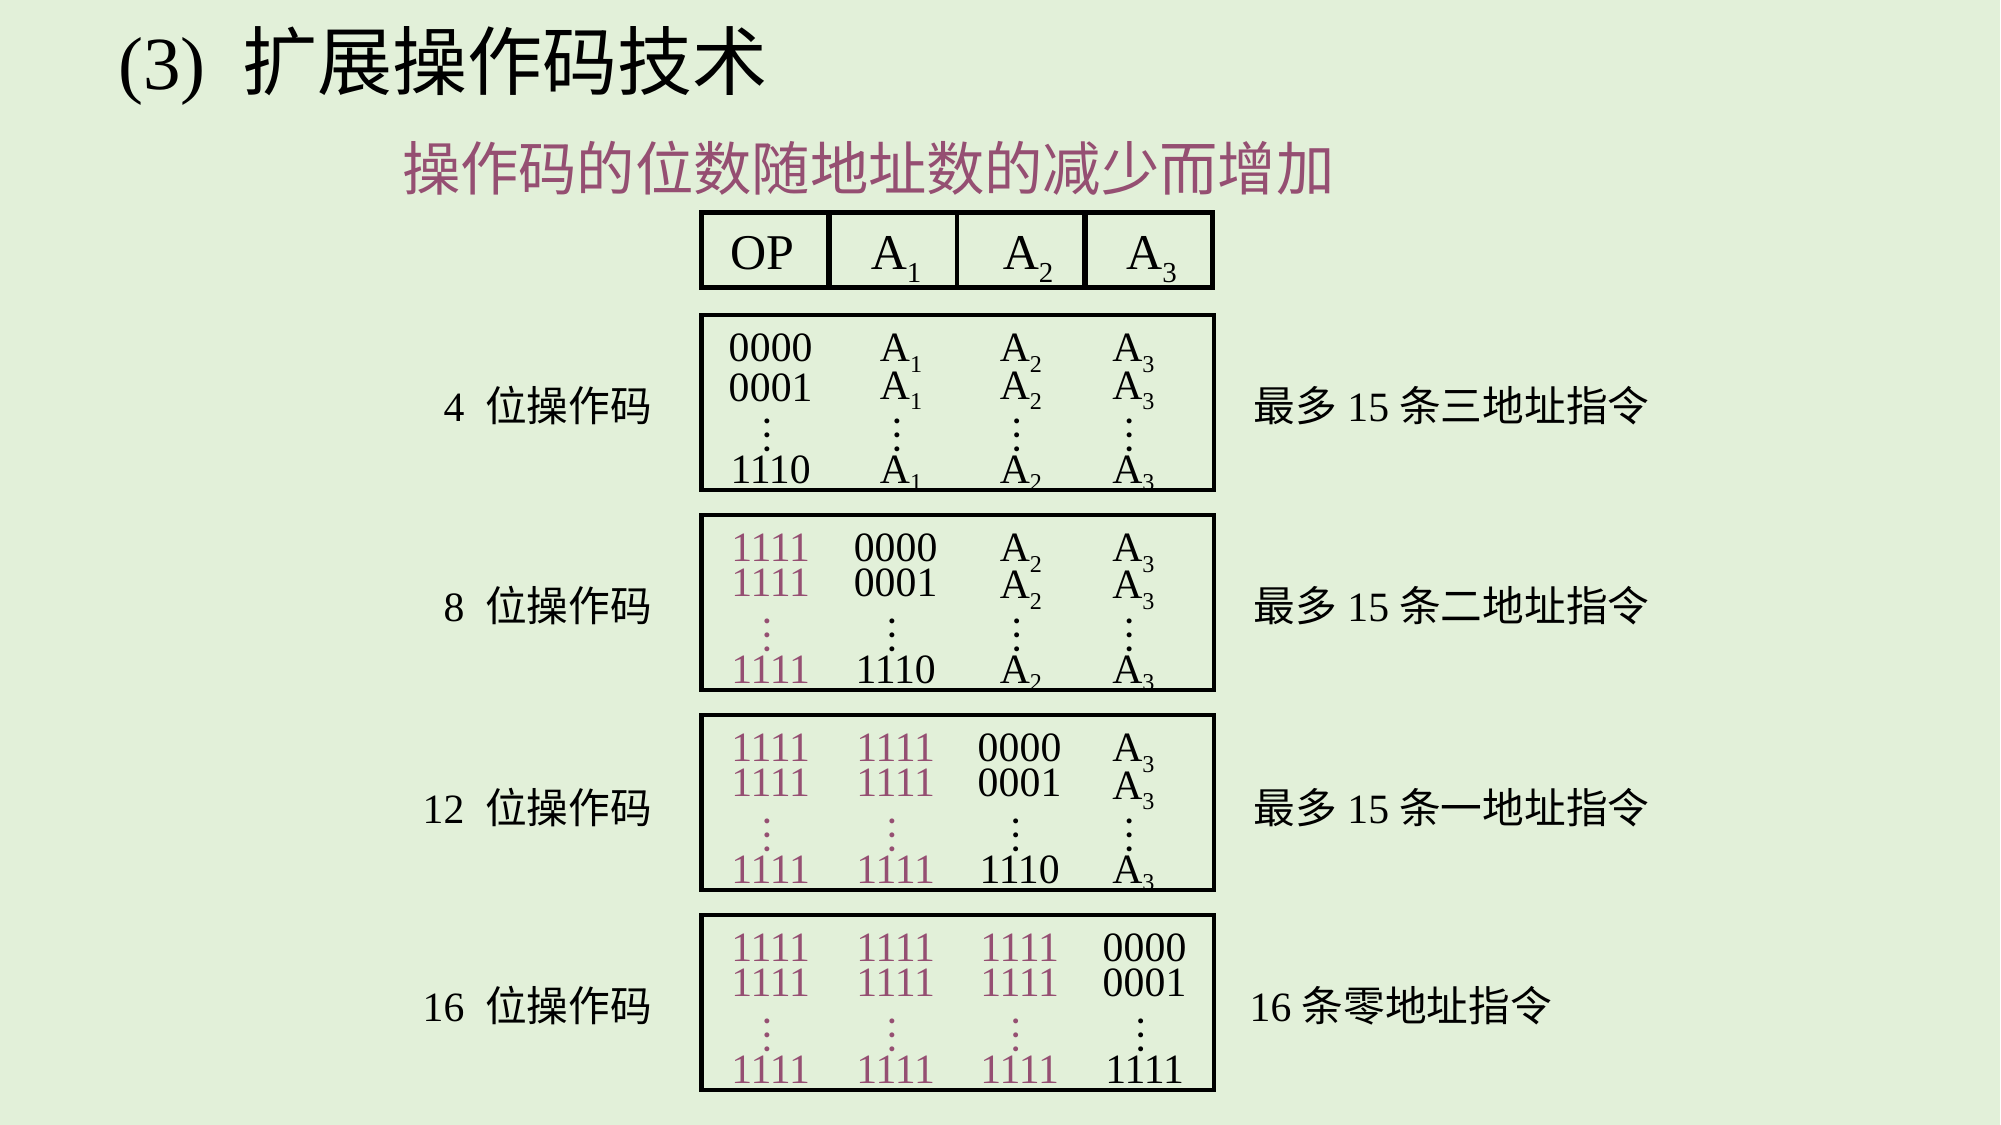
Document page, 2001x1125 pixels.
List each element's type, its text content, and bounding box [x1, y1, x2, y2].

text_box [701, 912, 1214, 1100]
text_box (3) 扩展操作码技术 [103, 7, 783, 112]
text_box 最多15条一地址指令 [1239, 774, 1674, 840]
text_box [701, 212, 1213, 289]
text_box 最多15条二地址指令 [1238, 572, 1686, 638]
text_box 最多15条三地址指令 [1238, 372, 1750, 438]
text_box 4 位操作码 [428, 372, 667, 438]
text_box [701, 712, 1214, 901]
text_box 操作码的位数随地址数的减少而增加 [387, 125, 1473, 210]
text_box 8 位操作码 [428, 572, 667, 638]
text_box 16 位操作码 [407, 972, 667, 1038]
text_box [701, 312, 1214, 501]
text_box 12 位操作码 [407, 774, 667, 840]
text_box 16条零地址指令 [1234, 972, 1567, 1038]
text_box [701, 512, 1214, 701]
